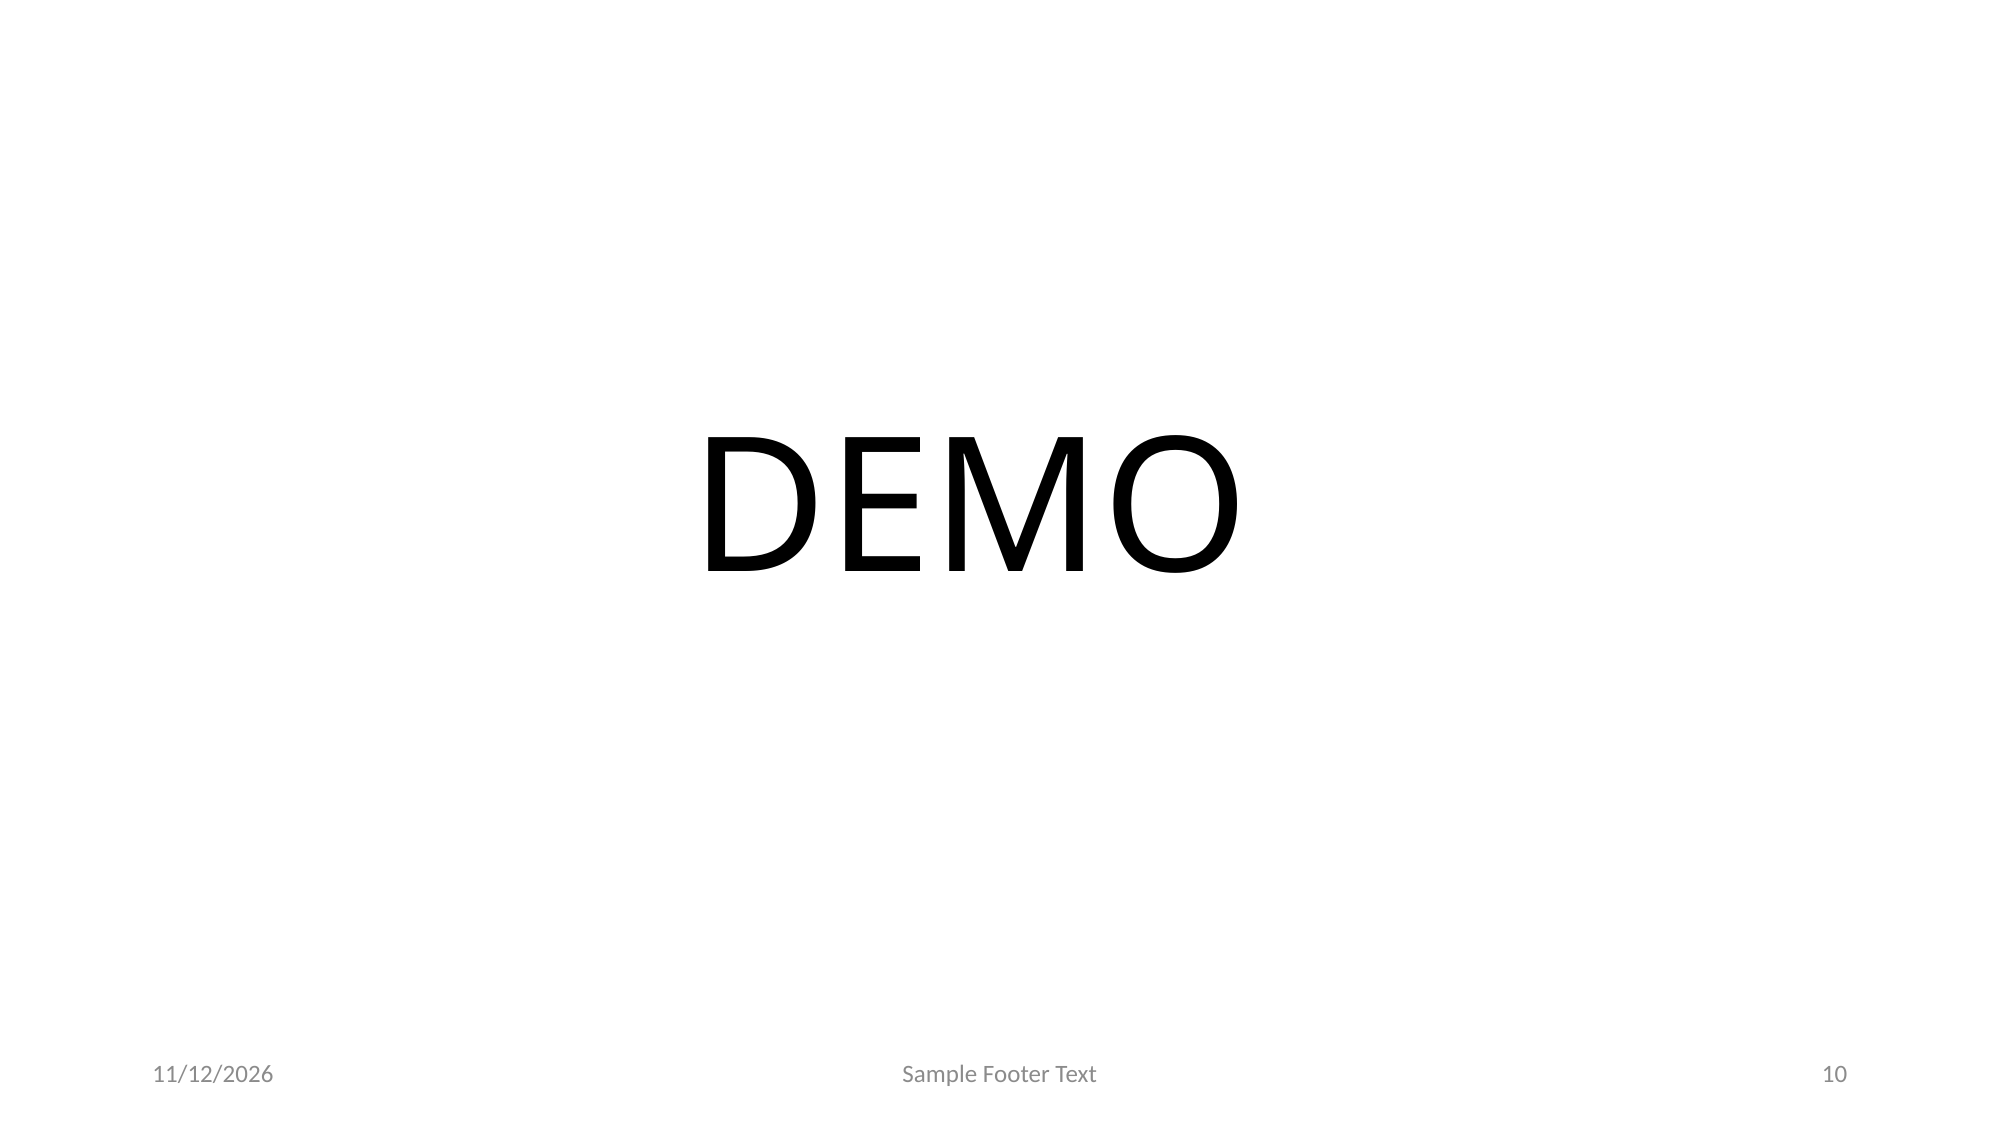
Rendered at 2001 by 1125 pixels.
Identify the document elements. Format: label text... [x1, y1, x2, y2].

slide_number 10 [1412, 1042, 1863, 1103]
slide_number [137, 1042, 588, 1103]
title DEMO [675, 402, 1297, 620]
footer Sample Footer Text [662, 1042, 1338, 1103]
